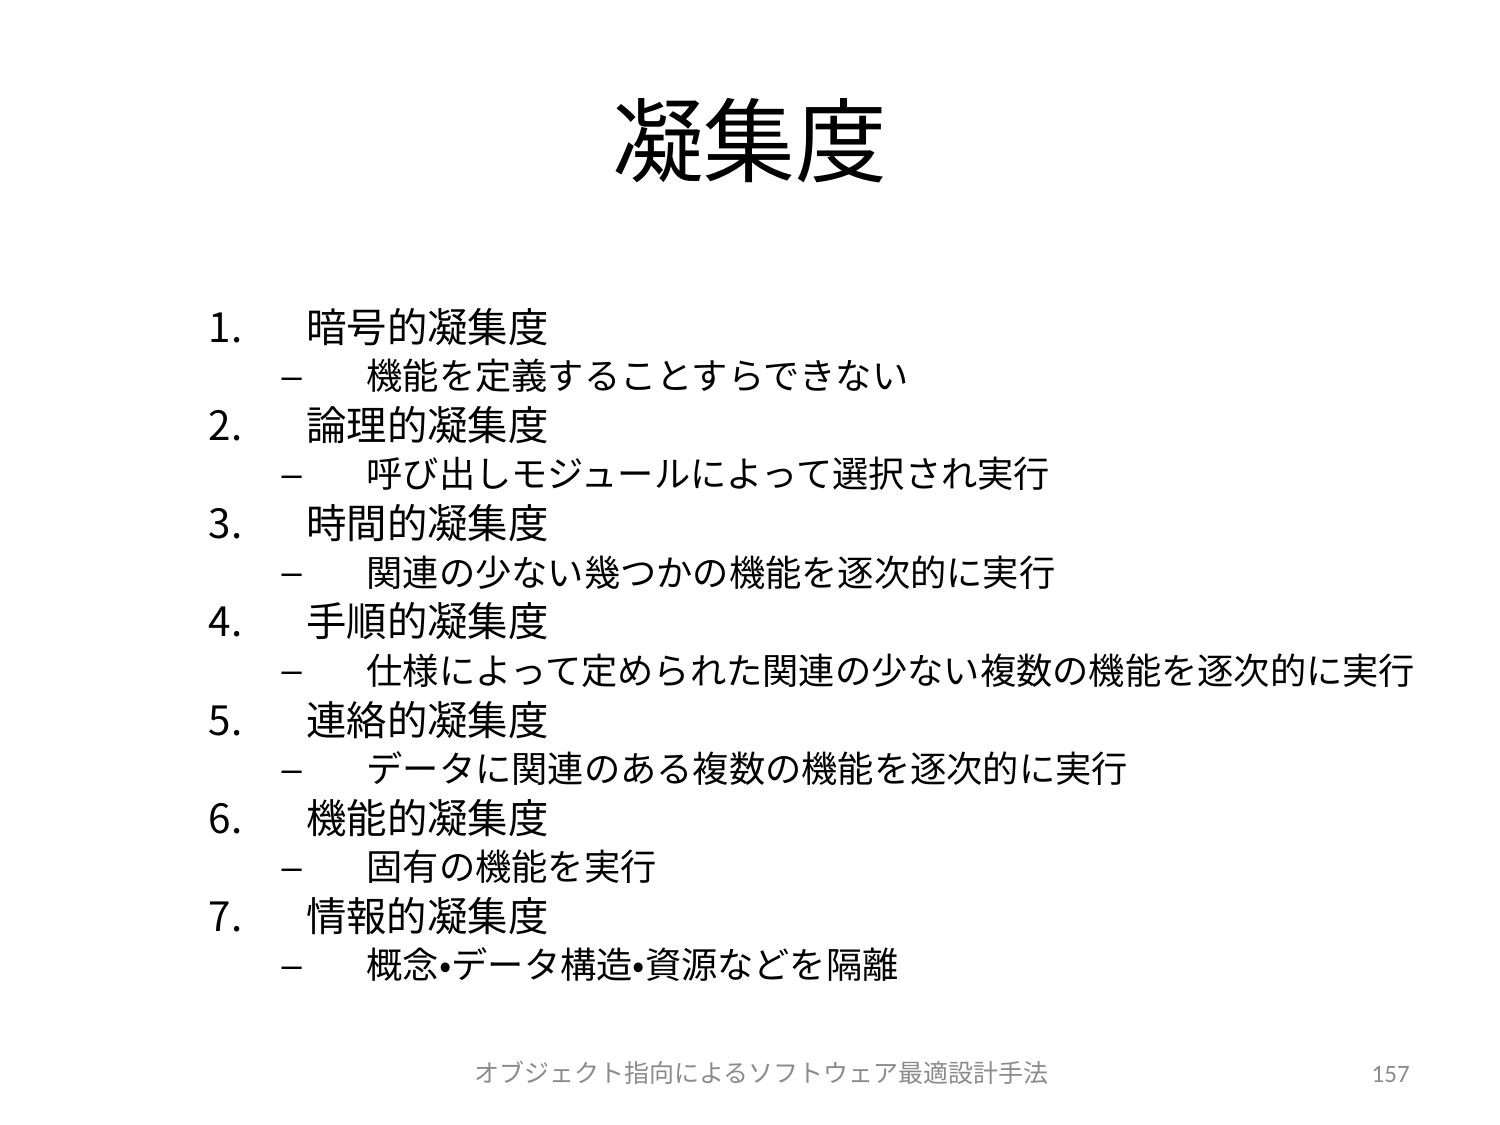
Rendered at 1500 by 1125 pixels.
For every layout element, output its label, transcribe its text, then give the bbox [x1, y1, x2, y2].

title 凝集度 [75, 45, 1425, 233]
slide_number 157 [1300, 1042, 1425, 1103]
list 暗号的凝集度 機能を定義することすらできない 論理的凝集度 呼び出しモジュールによって選択され実行 時間的凝集度 関連の少ない幾つかの機能を逐次的に実行 手順的凝集度 仕様によって定められた関連の少ない複数の機能を逐次的に実行 連絡的凝集度 データに関連のある複数の機能を逐次的に実行 機能的凝集度 固有の機能を実行 情報的凝集度 概念・データ構造・資源などを隔離 [193, 299, 1469, 1006]
footer オブジェクト指向によるソフトウェア最適設計手法 [257, 1042, 1266, 1103]
